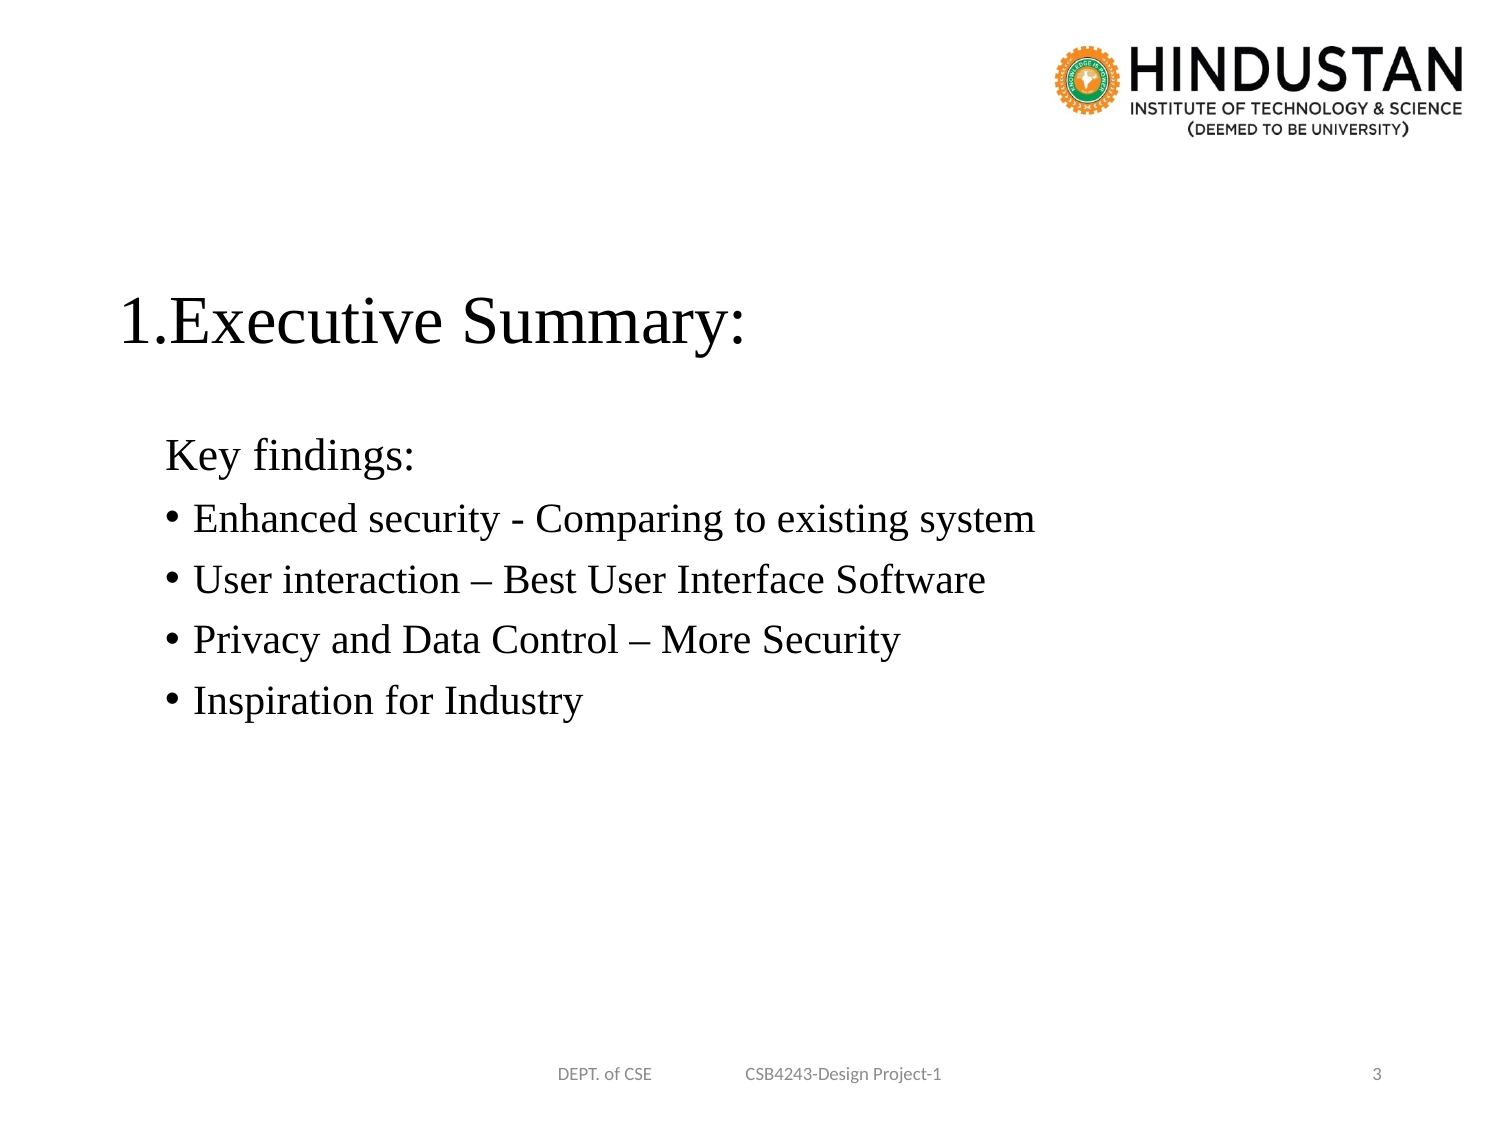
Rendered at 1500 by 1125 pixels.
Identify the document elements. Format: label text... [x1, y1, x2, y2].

list Key findings: Enhanced security - Comparing to existing system User interaction – Best User Interface Software Privacy and Data Control – More Security Inspiration for Industry [150, 423, 1444, 1125]
picture [1049, 37, 1466, 146]
footer DEPT. of CSE CSB4243-Design Project-1 [496, 1042, 1004, 1103]
slide_number 3 [1059, 1042, 1397, 1103]
title 1.Executive Summary: [103, 212, 1397, 430]
